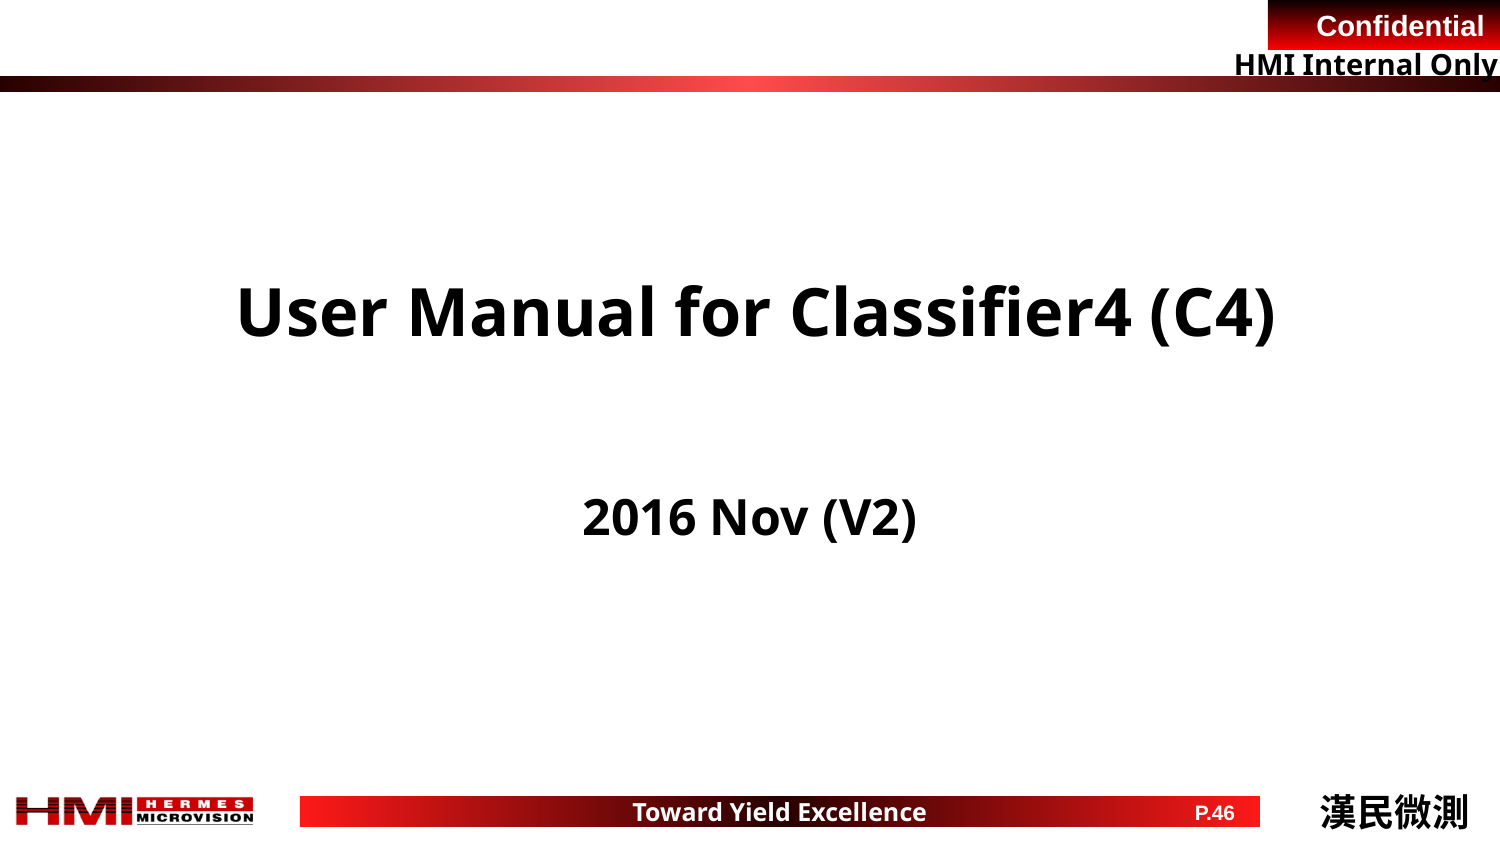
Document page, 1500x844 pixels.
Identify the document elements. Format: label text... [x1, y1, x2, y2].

subtitle 2016 Nov (V2) [225, 478, 1275, 694]
title User Manual for Classifier4 (C4) [62, 262, 1450, 443]
picture [15, 796, 255, 826]
